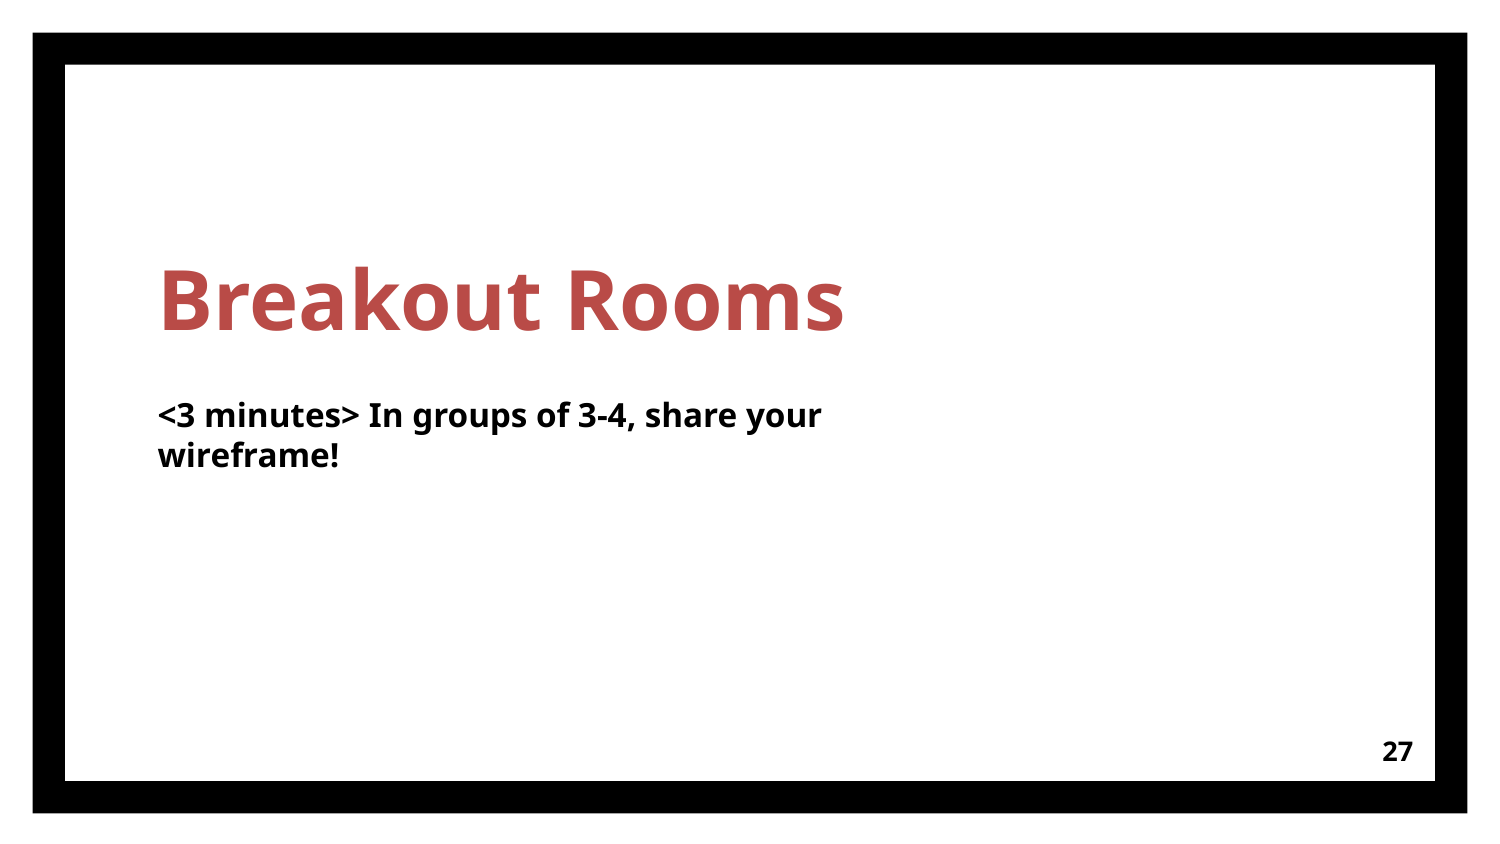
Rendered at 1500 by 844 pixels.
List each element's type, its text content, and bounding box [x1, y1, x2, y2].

list <3 minutes> In groups of 3-4, share your wireframe! [142, 379, 875, 730]
title Breakout Rooms [142, 139, 978, 363]
slide_number ‹#› [1338, 720, 1429, 786]
